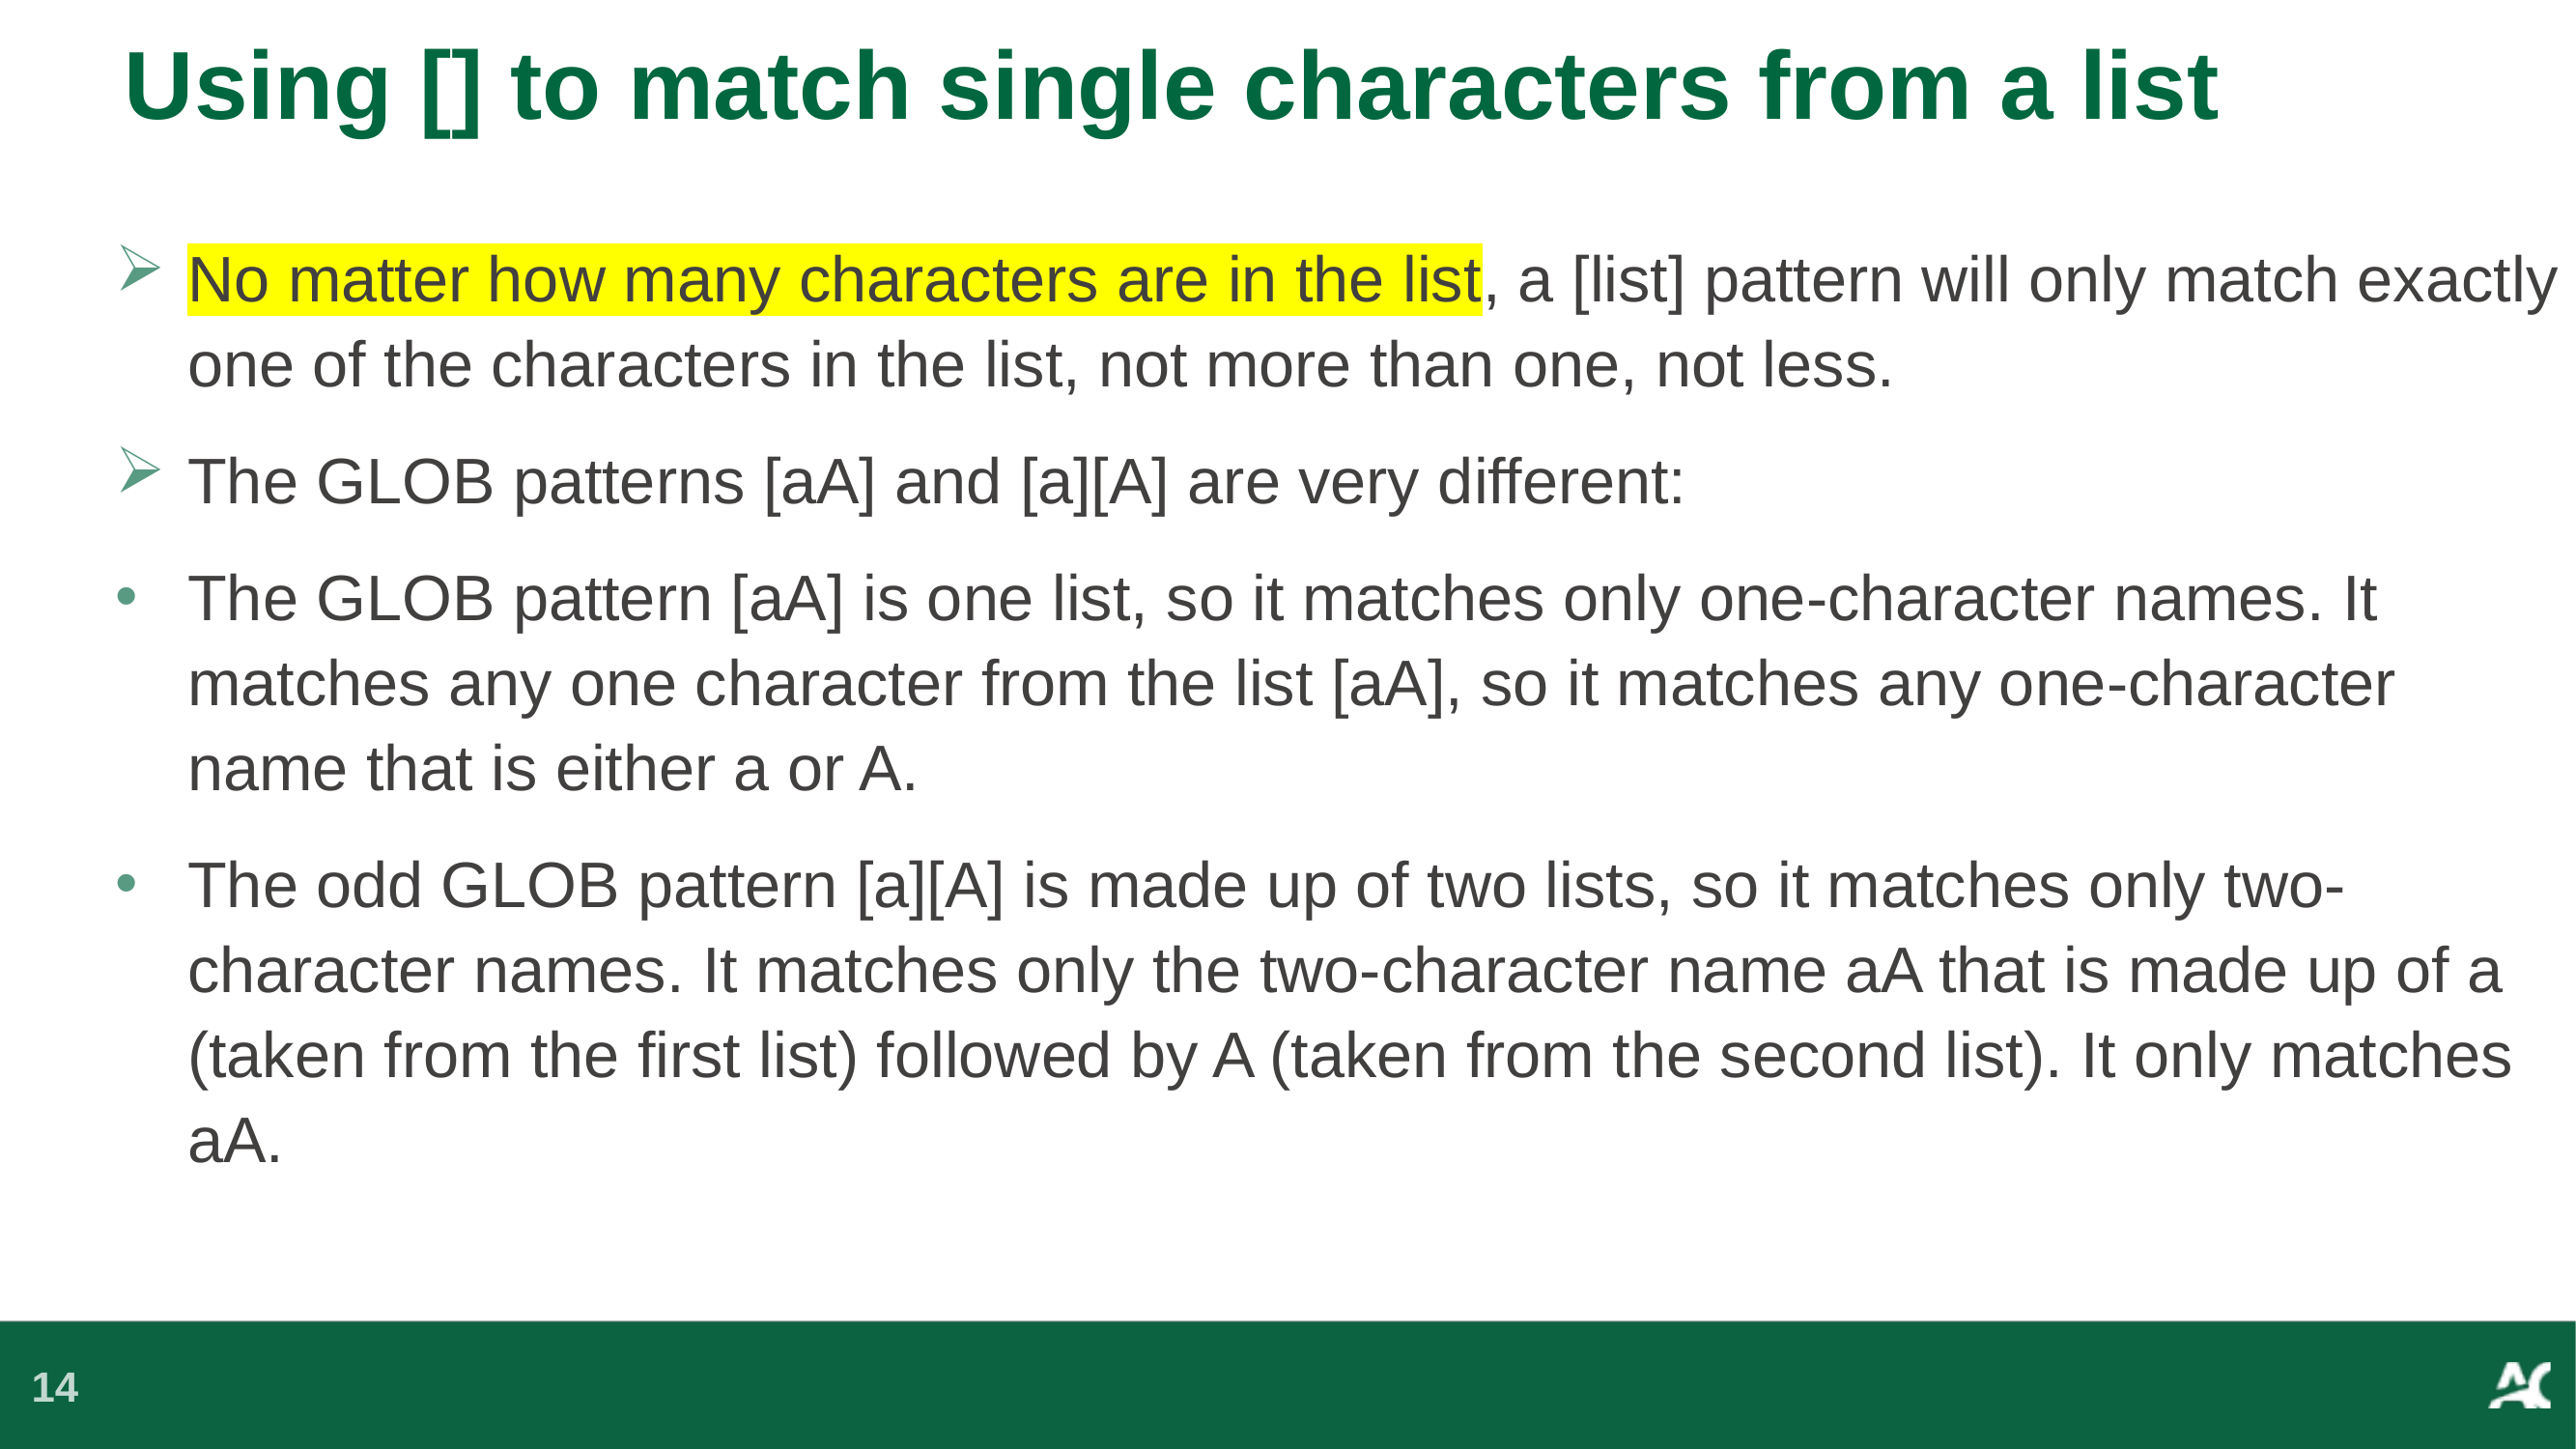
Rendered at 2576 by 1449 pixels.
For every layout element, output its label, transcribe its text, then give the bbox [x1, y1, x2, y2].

slide_number 14 [31, 1346, 116, 1424]
title Using [] to match single characters from a list [124, 45, 2461, 229]
list No matter how many characters are in the list, a [list] pattern will only match exactly one of the characters in the list, not more than one, not less. The GLOB patterns [aA] and [a][A] are very different: The GLOB pattern [aA] is one list, so it matches only one-character names. It matches any one character from the list [aA], so it matches any one-character name that is either a or A. The odd GLOB pattern [a][A] is made up of two lists, so it matches only two-character names. It matches only the two-character name aA that is made up of a (taken from the first list) followed by A (taken from the second list). It only matches aA. [115, 229, 2562, 1251]
